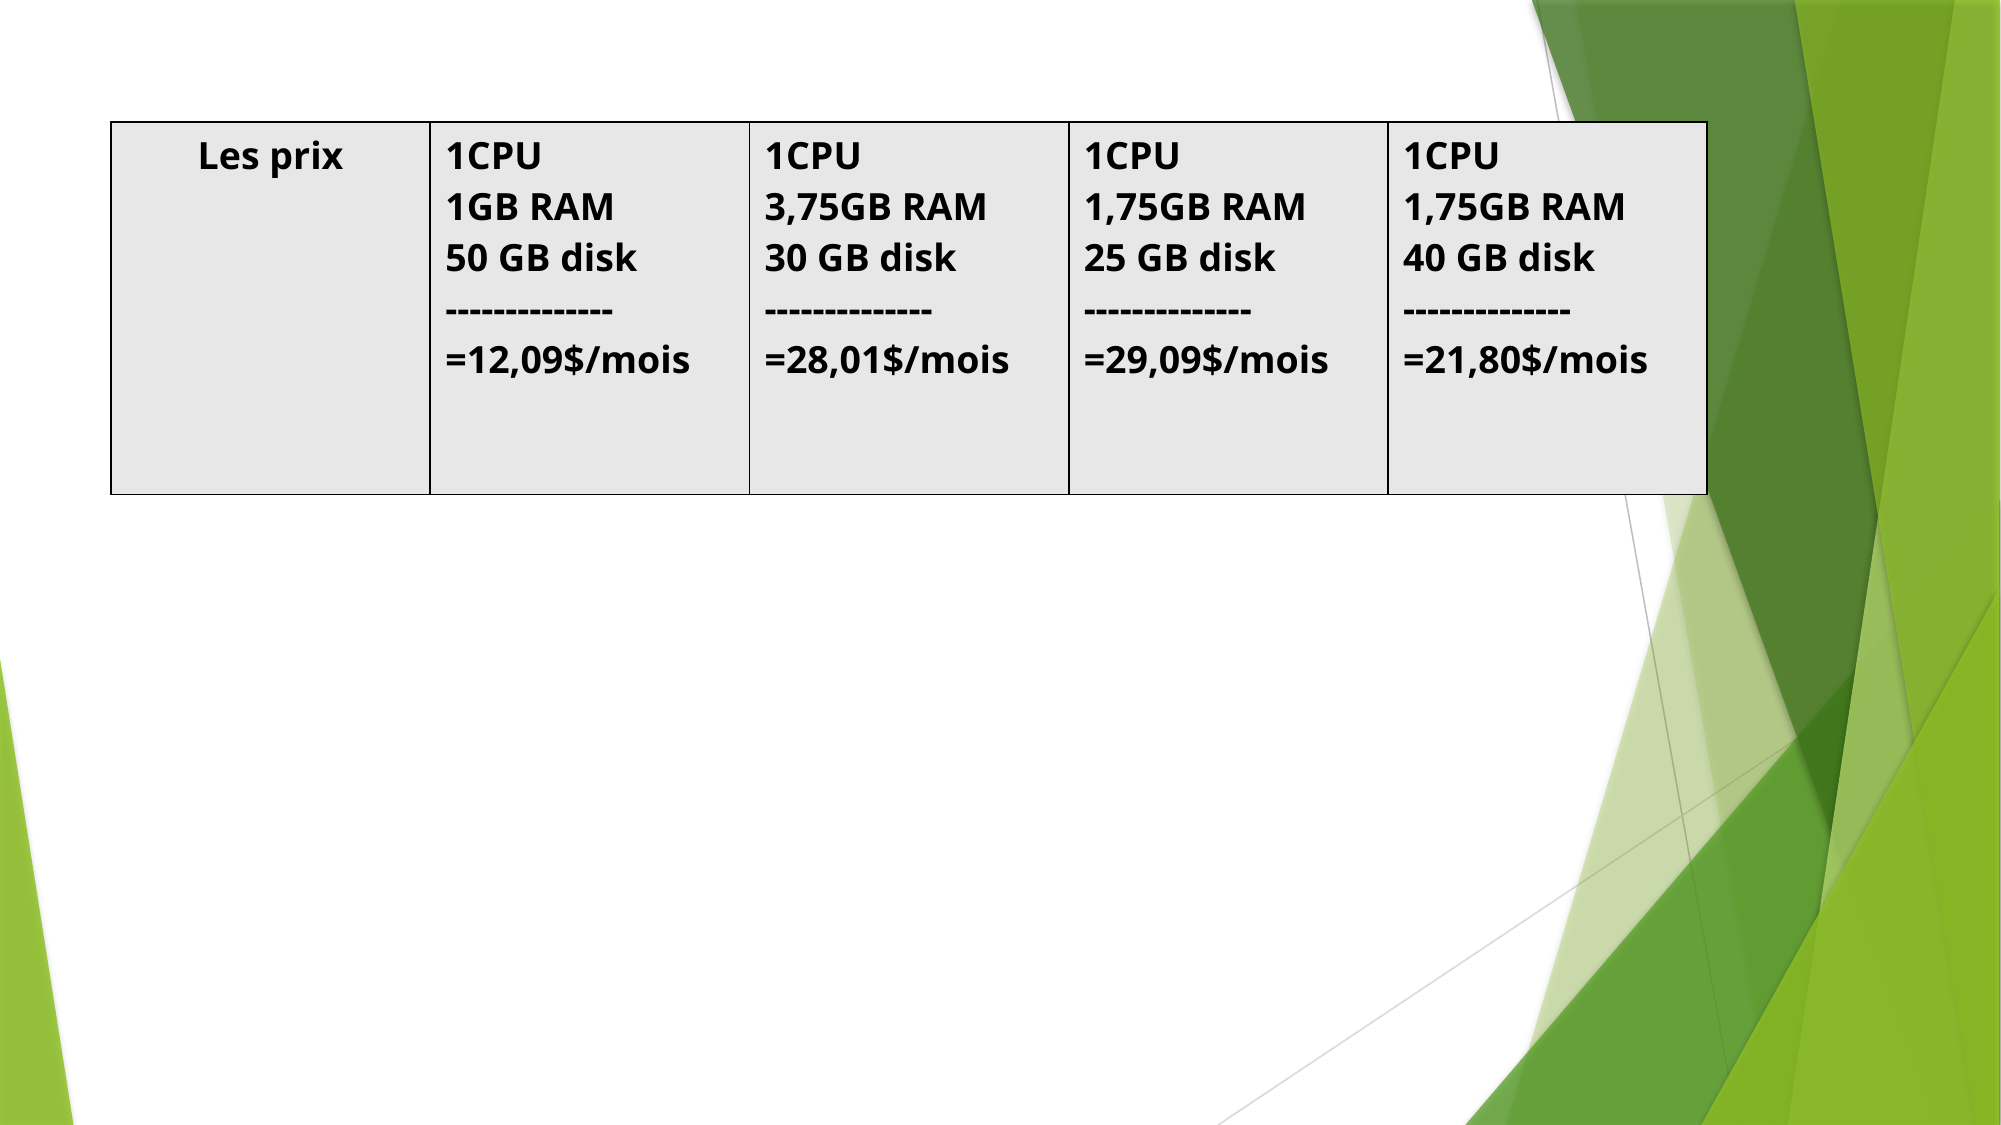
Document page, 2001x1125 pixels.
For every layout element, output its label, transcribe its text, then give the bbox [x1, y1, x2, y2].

table_header 1CPU 1GB RAM 50 GB disk -------------- =12,09$/mois [431, 123, 749, 494]
table_header 1CPU 3,75GB RAM 30 GB disk -------------- =28,01$/mois [750, 123, 1068, 494]
table_header 1CPU 1,75GB RAM 40 GB disk -------------- =21,80$/mois [1389, 123, 1706, 494]
table_header 1CPU 1,75GB RAM 25 GB disk -------------- =29,09$/mois [1070, 123, 1387, 494]
table_header Les prix [112, 123, 429, 494]
